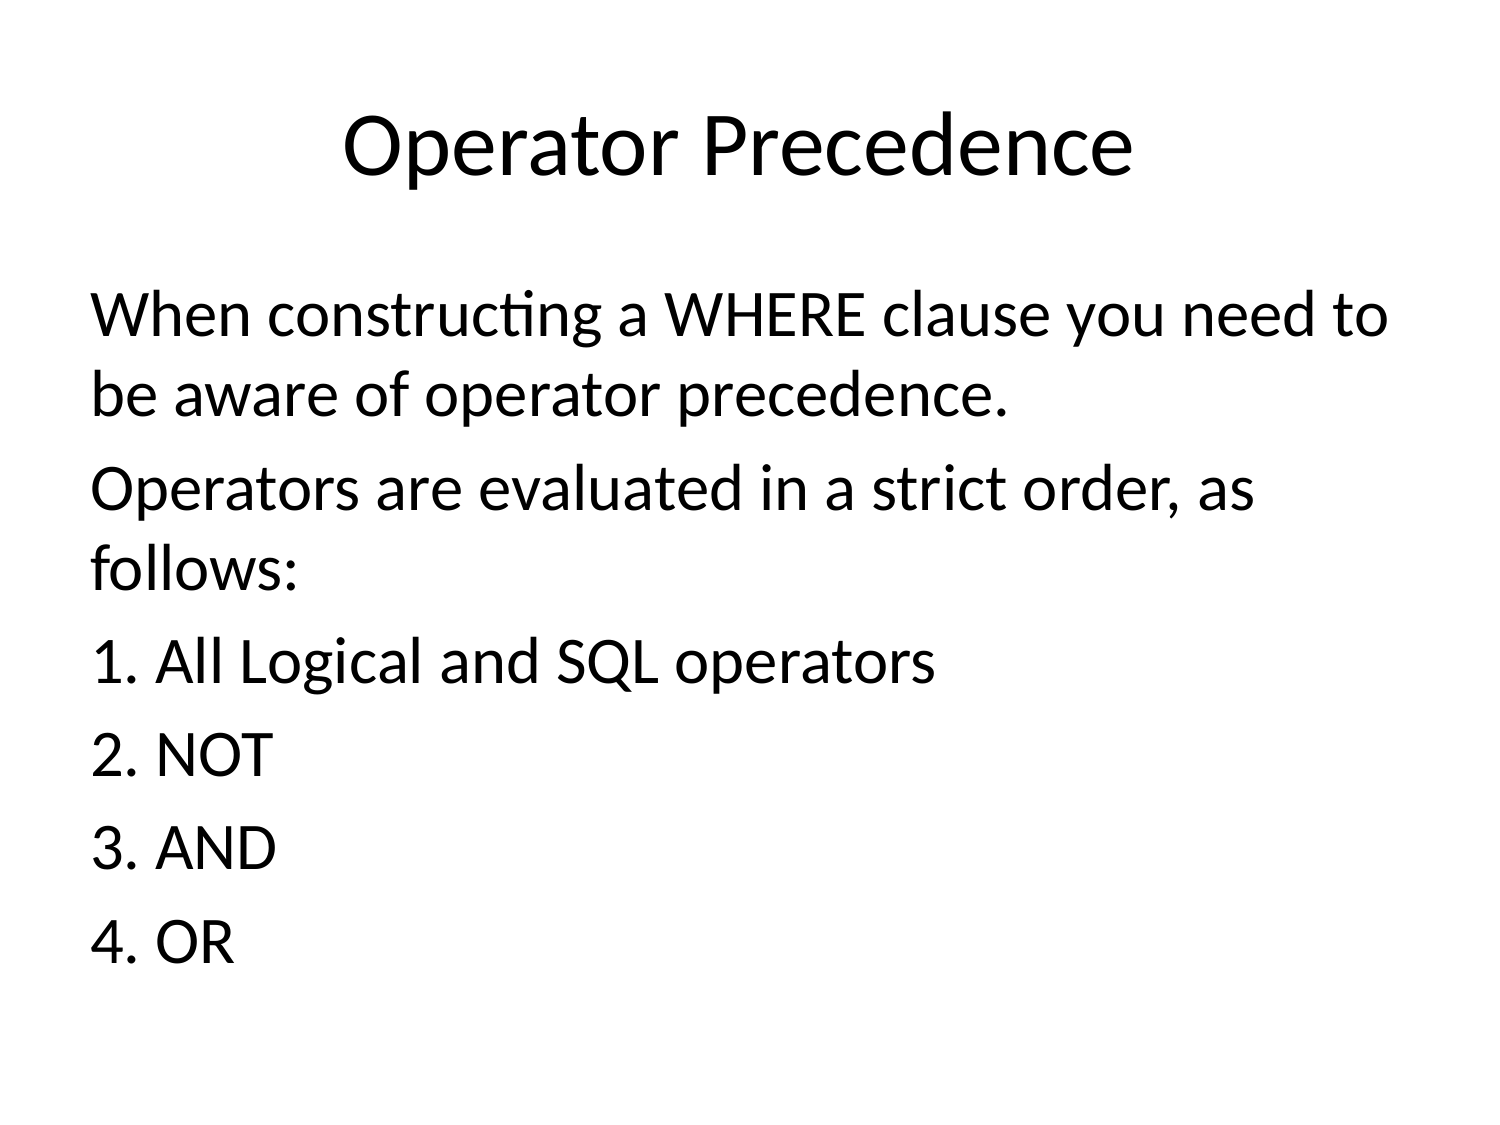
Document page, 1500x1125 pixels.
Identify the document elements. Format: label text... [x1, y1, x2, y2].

list When constructing a WHERE clause you need to be aware of operator precedence. Operators are evaluated in a strict order, as follows: 1. All Logical and SQL operators 2. NOT 3. AND 4. OR [75, 262, 1425, 1005]
title Operator Precedence [75, 45, 1425, 233]
